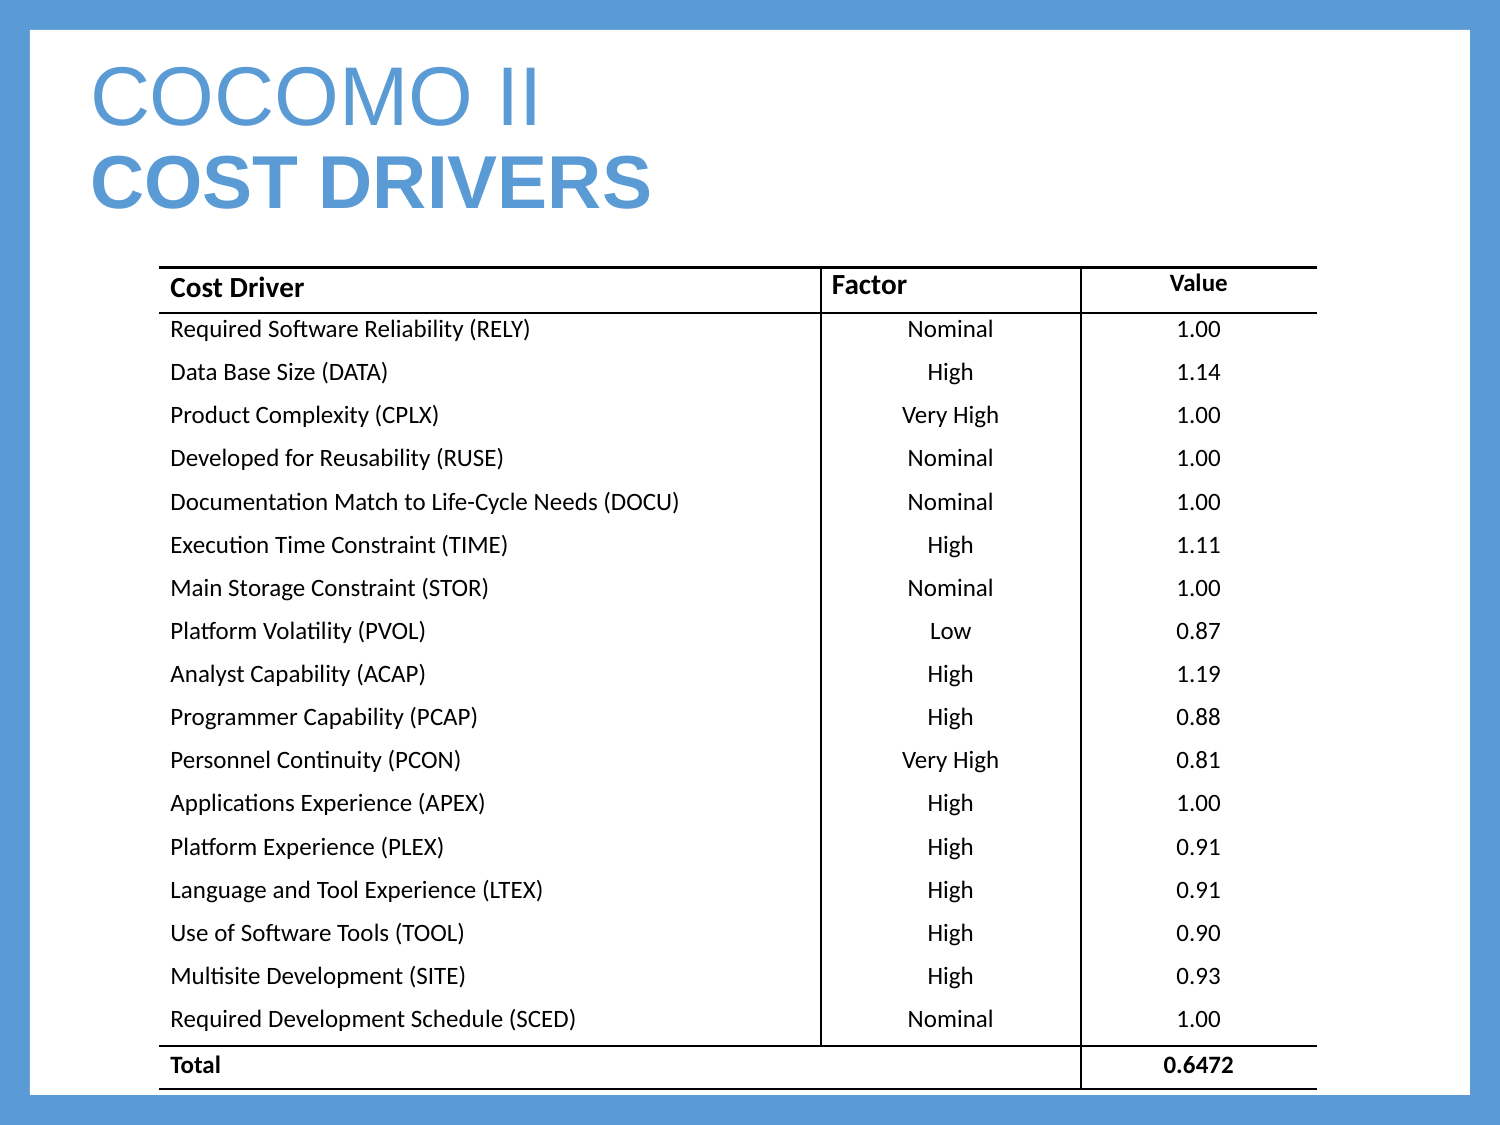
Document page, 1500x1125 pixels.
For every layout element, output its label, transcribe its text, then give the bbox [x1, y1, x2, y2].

table_cell 1.00 [1082, 485, 1317, 529]
table_header Value [1082, 269, 1317, 312]
table_cell 0.91 [1082, 830, 1317, 873]
table_cell High [822, 658, 1080, 701]
table_cell High [822, 701, 1080, 744]
table_header Factor [822, 269, 1080, 312]
table_cell High [822, 830, 1080, 873]
table_cell 1.00 [1082, 314, 1317, 356]
table_cell Nominal [822, 485, 1080, 529]
table_cell Analyst Capability (ACAP) [159, 658, 820, 701]
table_cell High [822, 917, 1080, 960]
table_cell 1.11 [1082, 529, 1317, 572]
table_cell Main Storage Constraint (STOR) [159, 572, 820, 615]
table_cell 1.14 [1082, 356, 1317, 399]
table_cell Programmer Capability (PCAP) [159, 701, 820, 744]
table_cell Documentation Match to Life-Cycle Needs (DOCU) [159, 485, 820, 529]
table_cell Language and Tool Experience (LTEX) [159, 873, 820, 917]
table_cell 0.87 [1082, 615, 1317, 658]
table_cell Nominal [822, 442, 1080, 485]
table_cell 0.81 [1082, 744, 1317, 787]
table_cell Product Complexity (CPLX) [159, 399, 820, 442]
table_cell Very High [822, 399, 1080, 442]
table_header Cost Driver [159, 269, 820, 312]
title COCOMO II COST DRIVERS [75, 45, 1425, 233]
table_cell High [822, 960, 1080, 1003]
table_cell Low [822, 615, 1080, 658]
table_cell Nominal [822, 314, 1080, 356]
table_cell 1.00 [1082, 572, 1317, 615]
table_cell Multisite Development (SITE) [159, 960, 820, 1003]
table_cell Execution Time Constraint (TIME) [159, 529, 820, 572]
table_cell 0.90 [1082, 917, 1317, 960]
table_cell Required Development Schedule (SCED) [159, 1003, 820, 1045]
table_cell 1.00 [1082, 787, 1317, 830]
table_cell Personnel Continuity (PCON) [159, 744, 820, 787]
table_cell Nominal [822, 1003, 1080, 1045]
table_cell 1.00 [1082, 1003, 1317, 1045]
table_cell Total [159, 1047, 1080, 1088]
table_cell 0.88 [1082, 701, 1317, 744]
table_cell Platform Experience (PLEX) [159, 830, 820, 873]
table_cell Developed for Reusability (RUSE) [159, 442, 820, 485]
table_cell 1.00 [1082, 442, 1317, 485]
table_cell Very High [822, 744, 1080, 787]
table_cell 0.6472 [1082, 1047, 1317, 1088]
table_cell Nominal [822, 572, 1080, 615]
table_cell High [822, 529, 1080, 572]
table_cell 0.93 [1082, 960, 1317, 1003]
table_cell 0.91 [1082, 873, 1317, 917]
table_cell Required Software Reliability (RELY) [159, 314, 820, 356]
table_cell Use of Software Tools (TOOL) [159, 917, 820, 960]
table_cell Data Base Size (DATA) [159, 356, 820, 399]
table_cell High [822, 873, 1080, 917]
table_cell Applications Experience (APEX) [159, 787, 820, 830]
table_cell High [822, 356, 1080, 399]
table_cell High [822, 787, 1080, 830]
table_cell Platform Volatility (PVOL) [159, 615, 820, 658]
table_cell 1.00 [1082, 399, 1317, 442]
table_cell 1.19 [1082, 658, 1317, 701]
